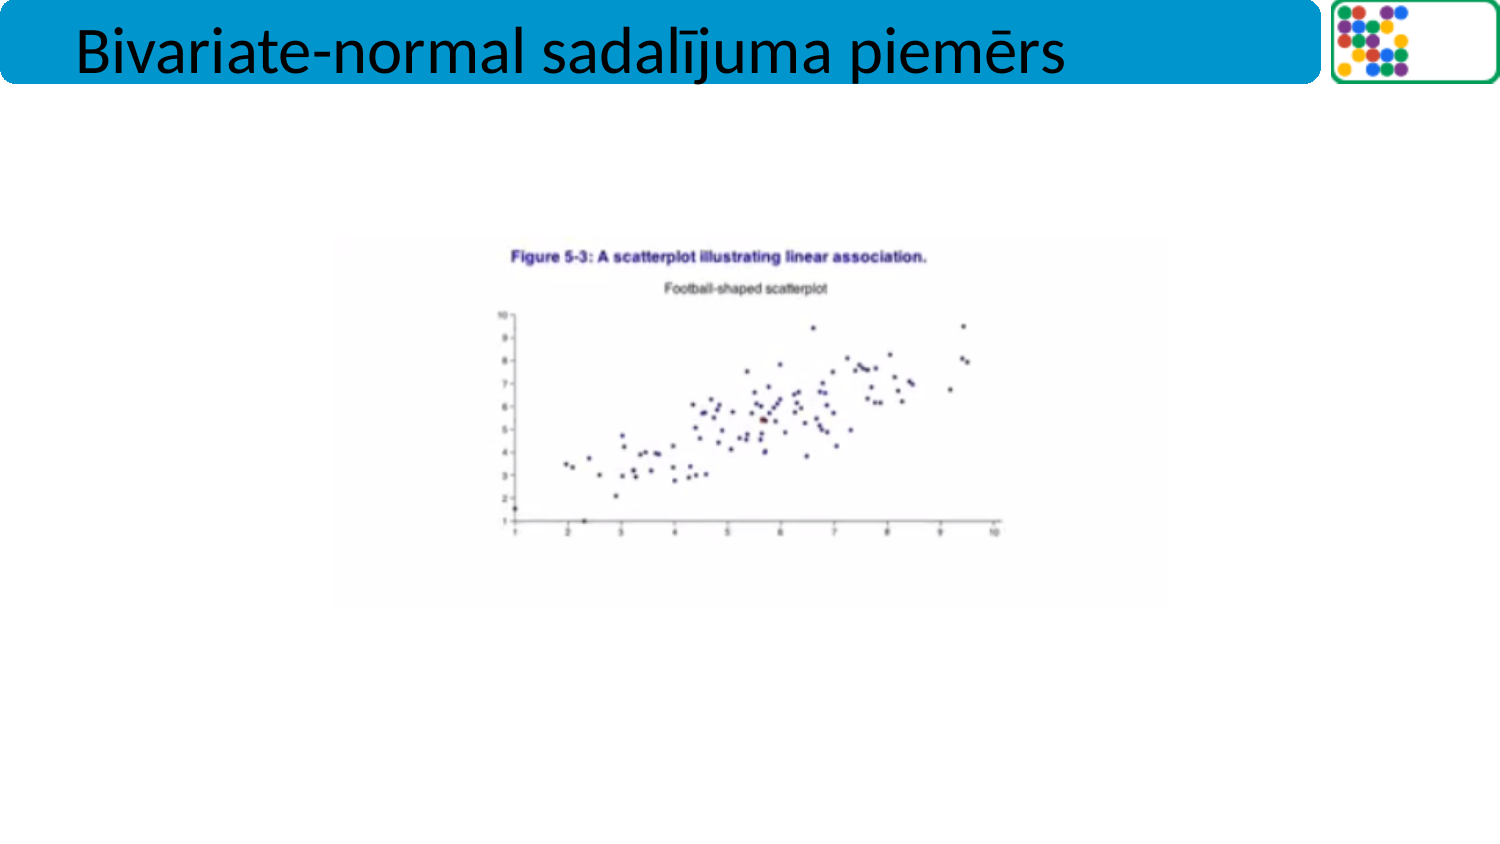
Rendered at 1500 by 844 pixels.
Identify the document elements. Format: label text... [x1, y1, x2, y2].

title Bivariate-normal sadalījuma piemērs [75, 8, 1425, 85]
picture [1314, 0, 1500, 84]
picture [0, 0, 6, 8]
picture [0, 75, 8, 84]
picture [333, 236, 1167, 608]
